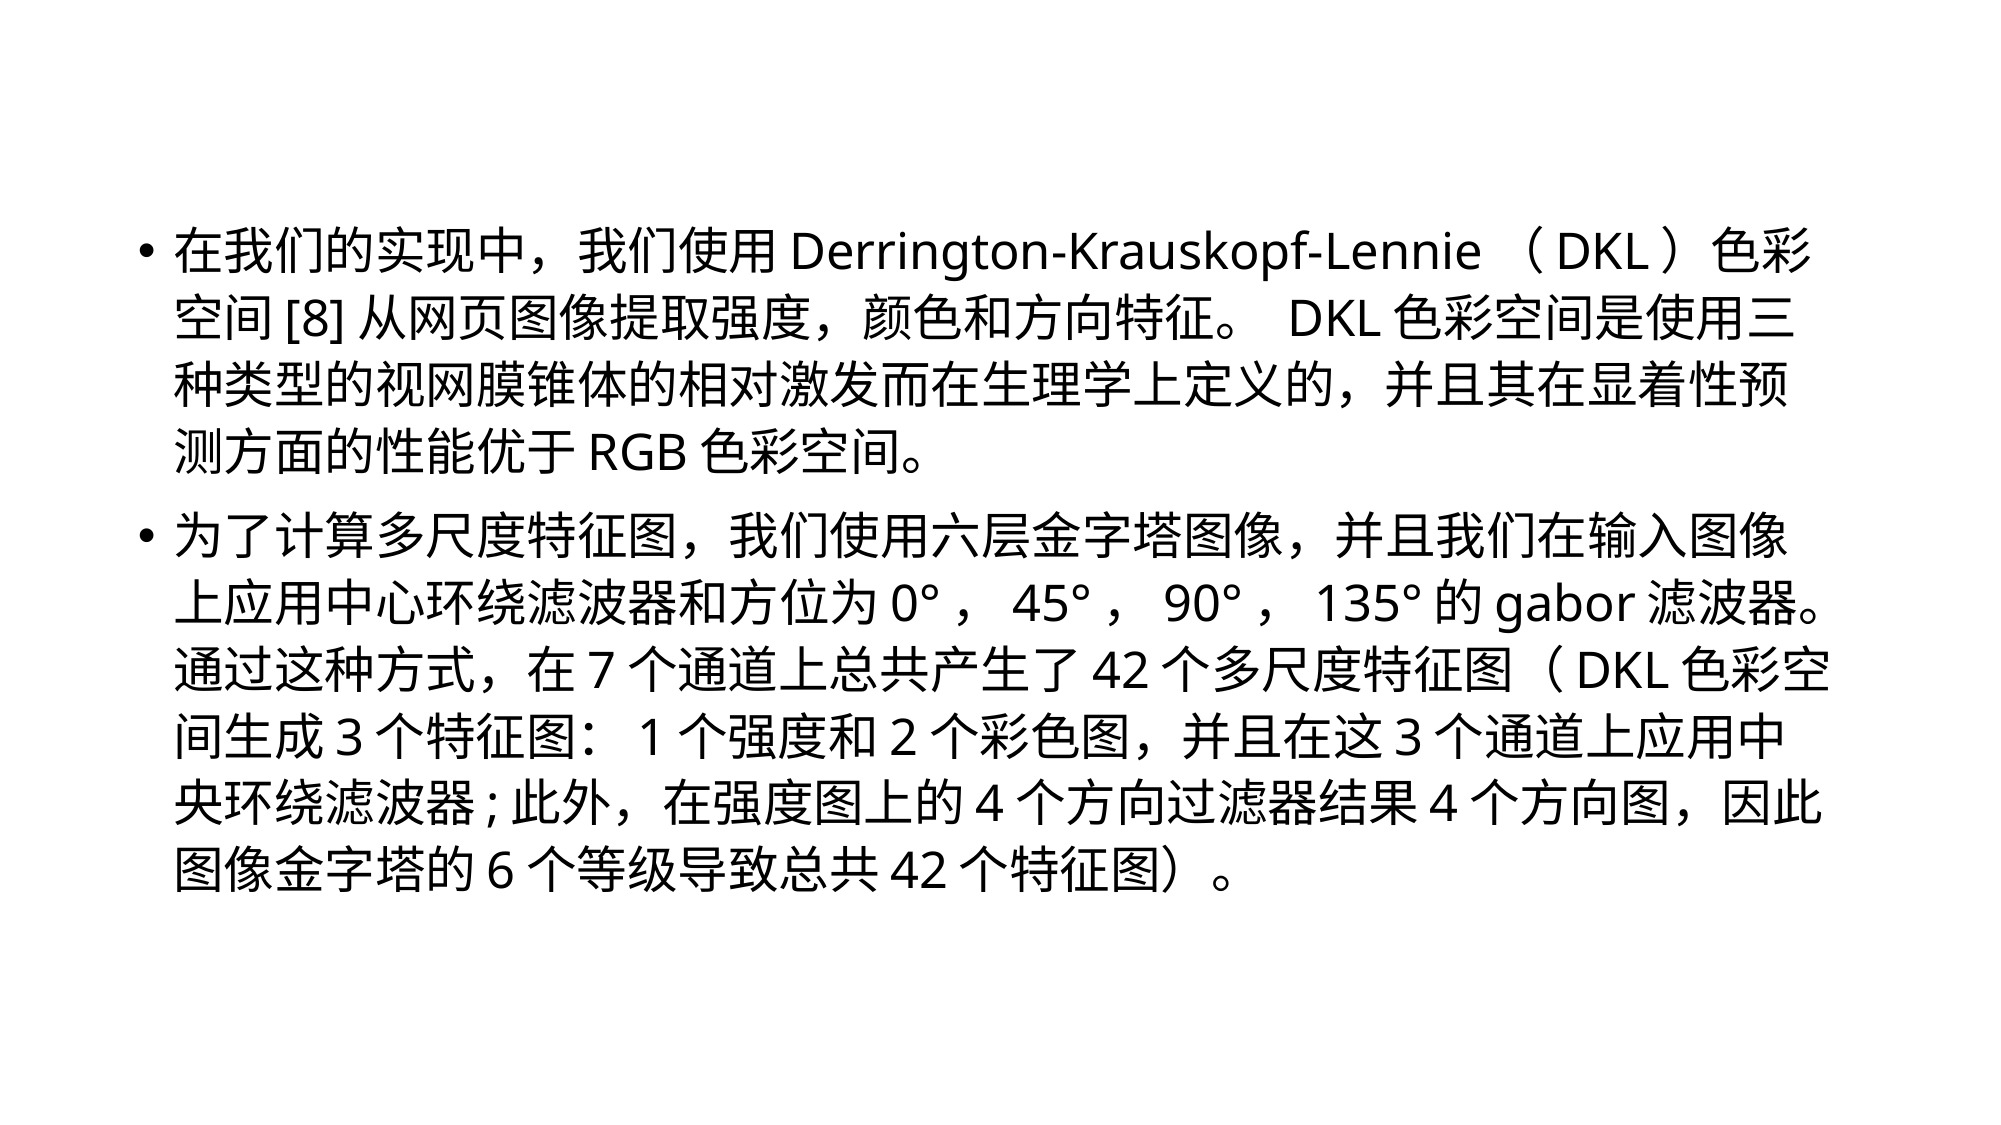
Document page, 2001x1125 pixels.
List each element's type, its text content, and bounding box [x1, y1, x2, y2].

list 在我们的实现中，我们使用Derrington-Krauskopf-Lennie（DKL）色彩空间[8]从网页图像提取强度，颜色和方向特征。 DKL色彩空间是使用三种类型的视网膜锥体的相对激发而在生理学上定义的，并且其在显着性预测方面的性能优于RGB色彩空间。 为了计算多尺度特征图，我们使用六层金字塔图像，并且我们在输入图像上应用中心环绕滤波器和方位为0°，45°，90°，135°的gabor滤波器。通过这种方式，在7个通道上总共产生了42个多尺度特征图（DKL色彩空间生成3个特征图：1个强度和2个彩色图，并且在这3个通道上应用中央环绕滤波器;此外，在强度图上的4个方向过滤器结果4个方向图，因此图像金字塔的6个等级导致总共42个特征图）。 [122, 205, 1848, 920]
